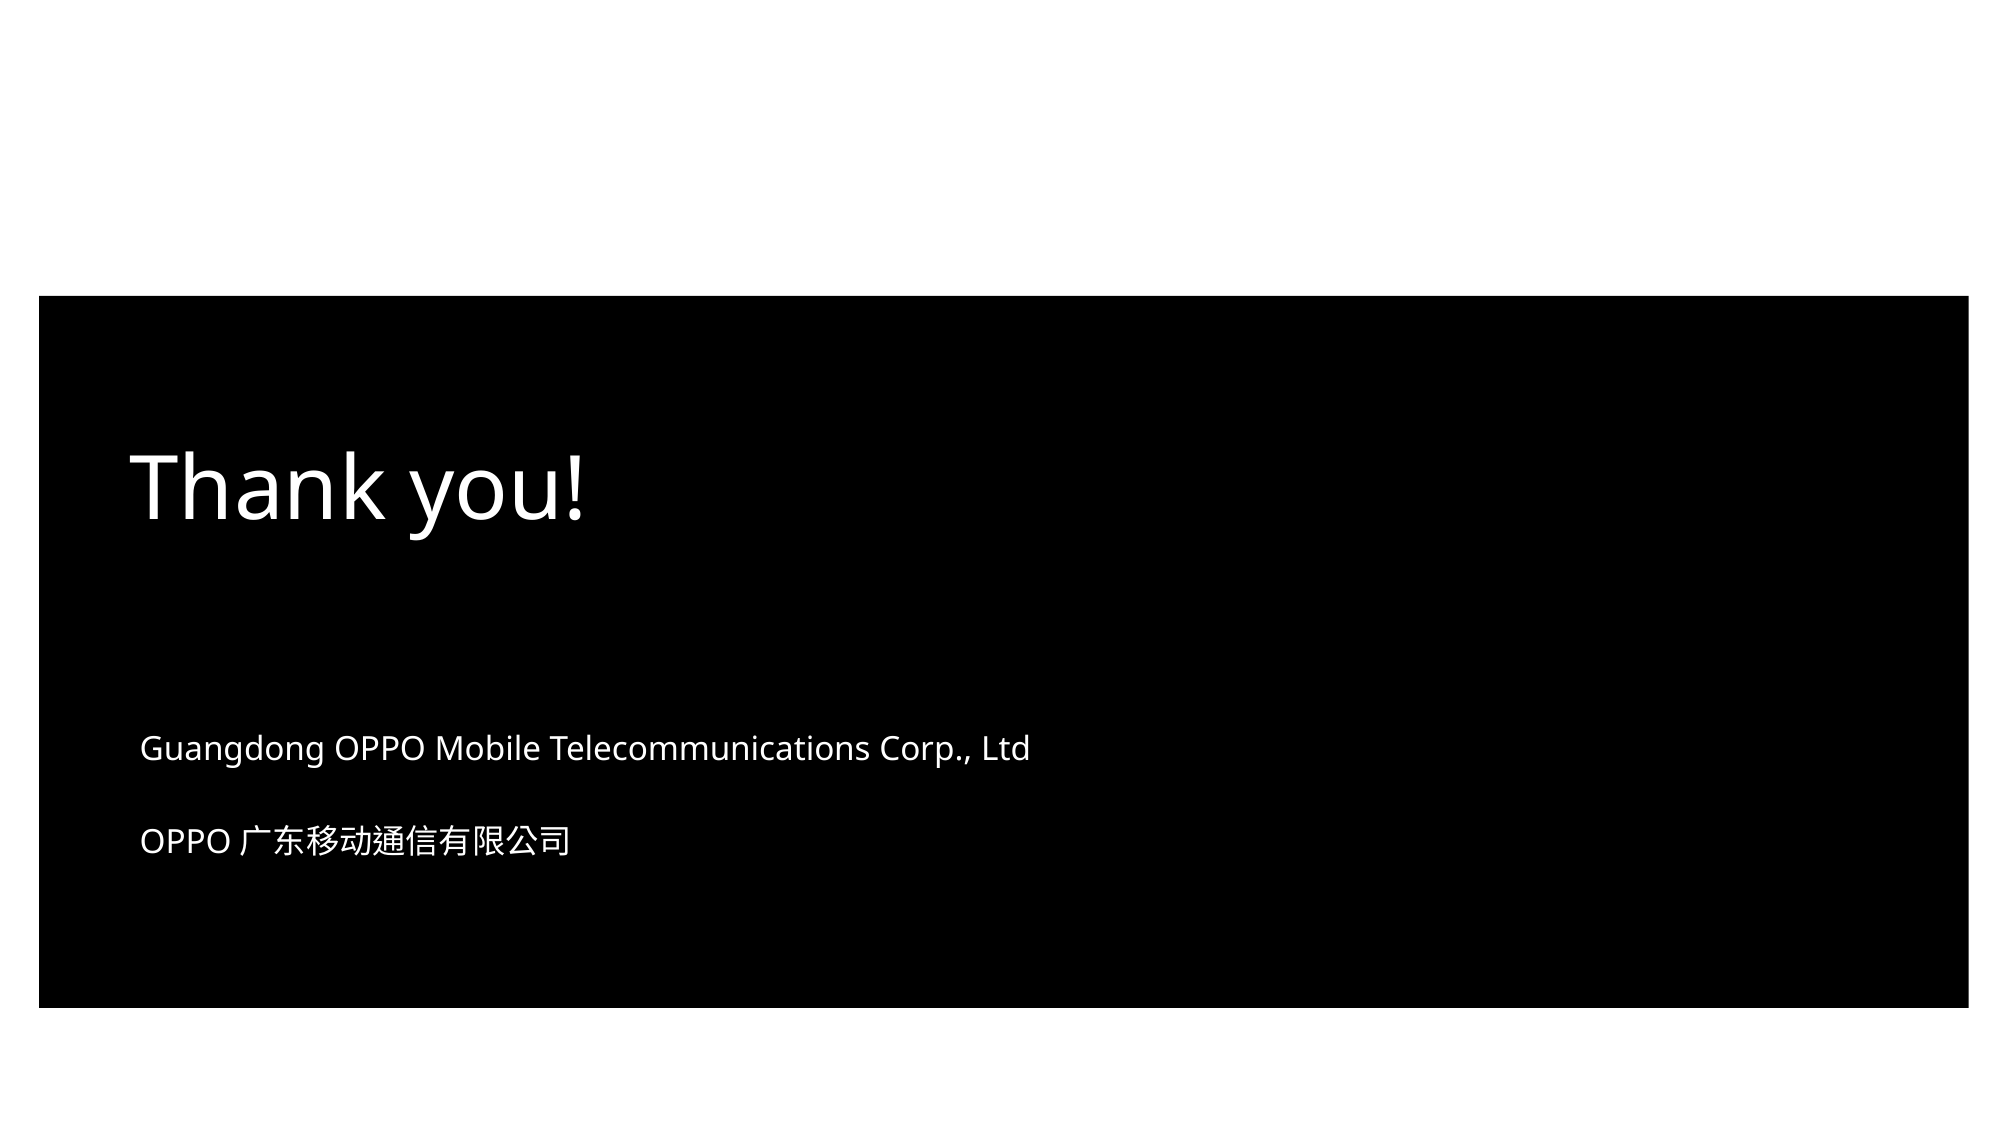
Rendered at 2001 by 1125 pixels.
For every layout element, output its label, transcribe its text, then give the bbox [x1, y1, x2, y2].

title Thank you! [114, 394, 1402, 587]
